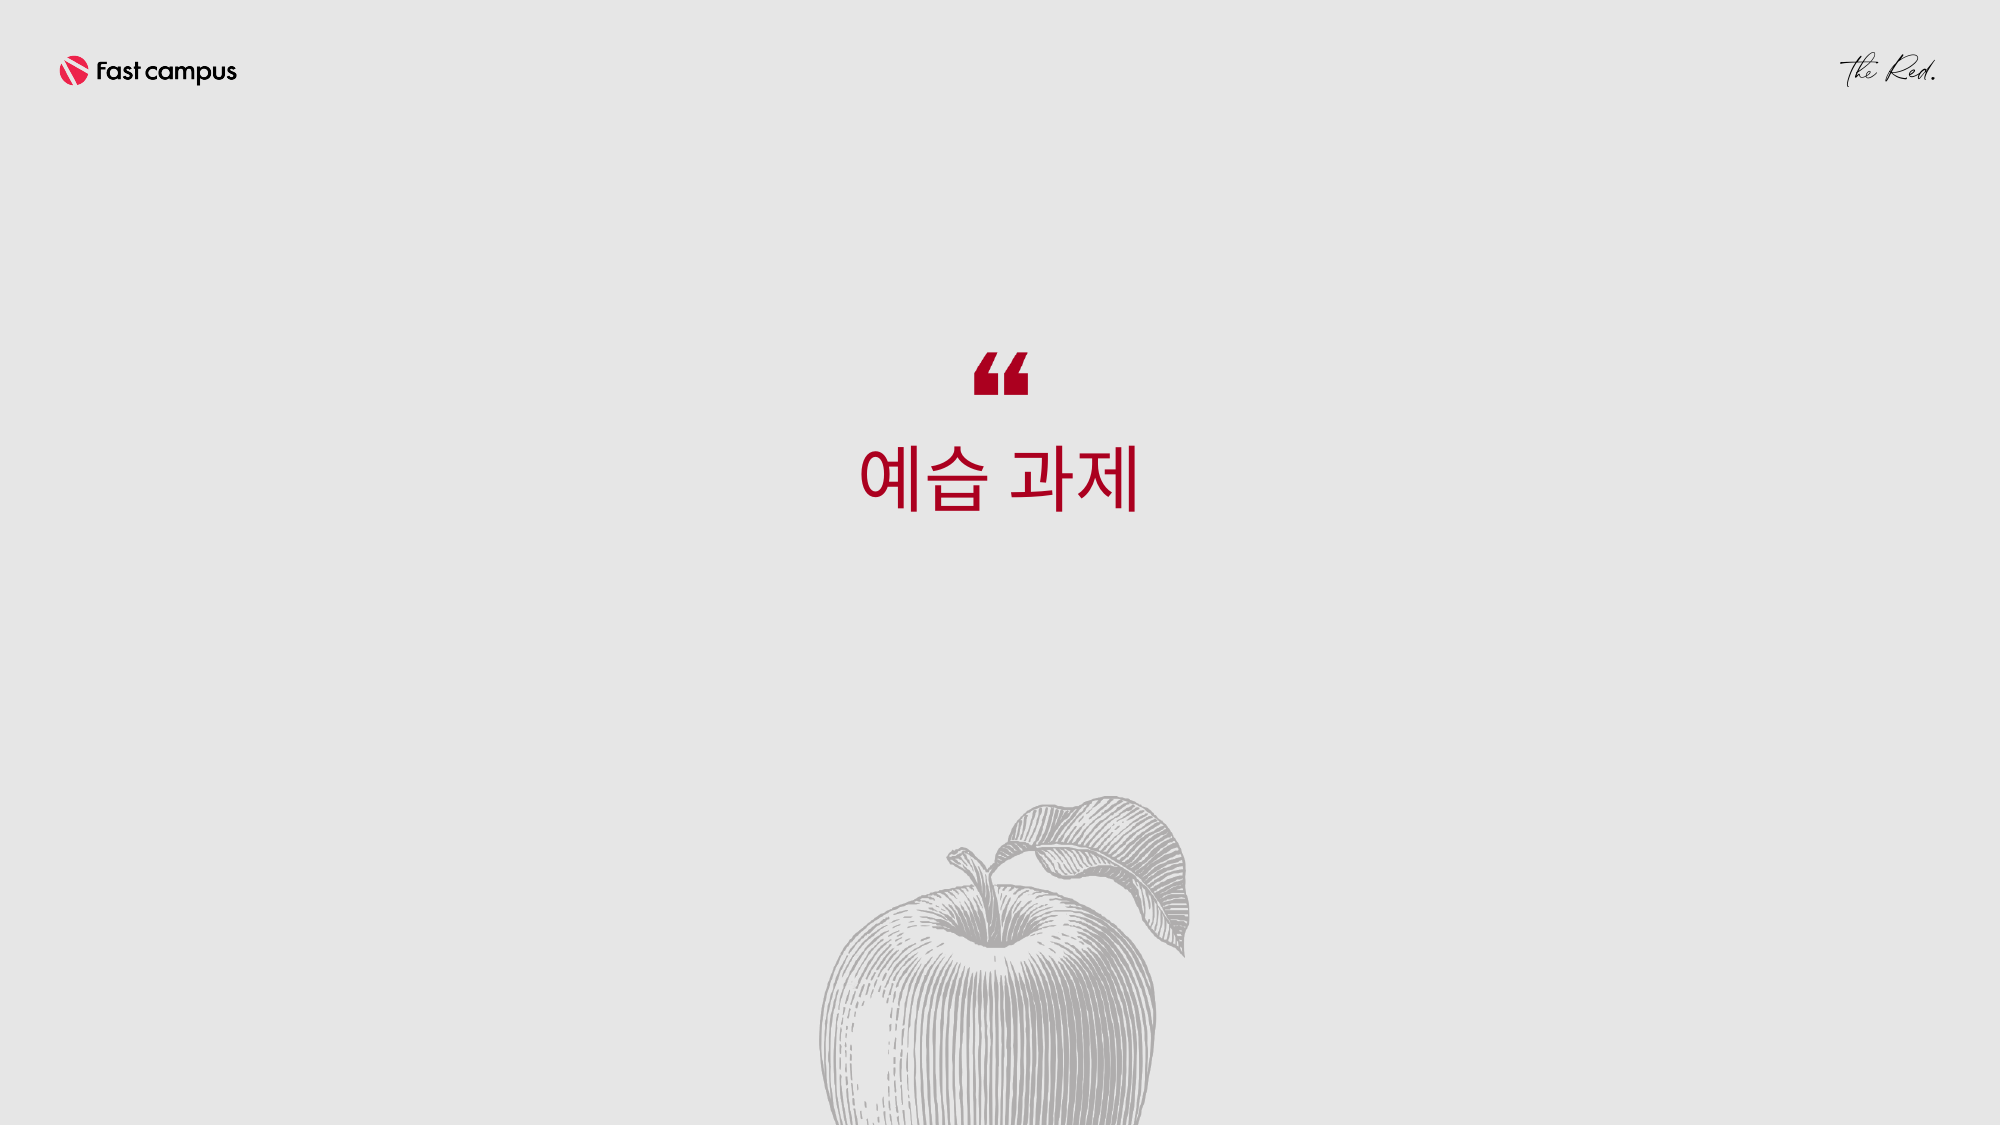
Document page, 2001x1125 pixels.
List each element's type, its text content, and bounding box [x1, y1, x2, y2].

list 예습 과제 [0, 439, 2000, 515]
picture [813, 796, 1190, 1125]
picture [1840, 52, 1935, 87]
picture [966, 343, 1034, 403]
picture [57, 53, 239, 88]
